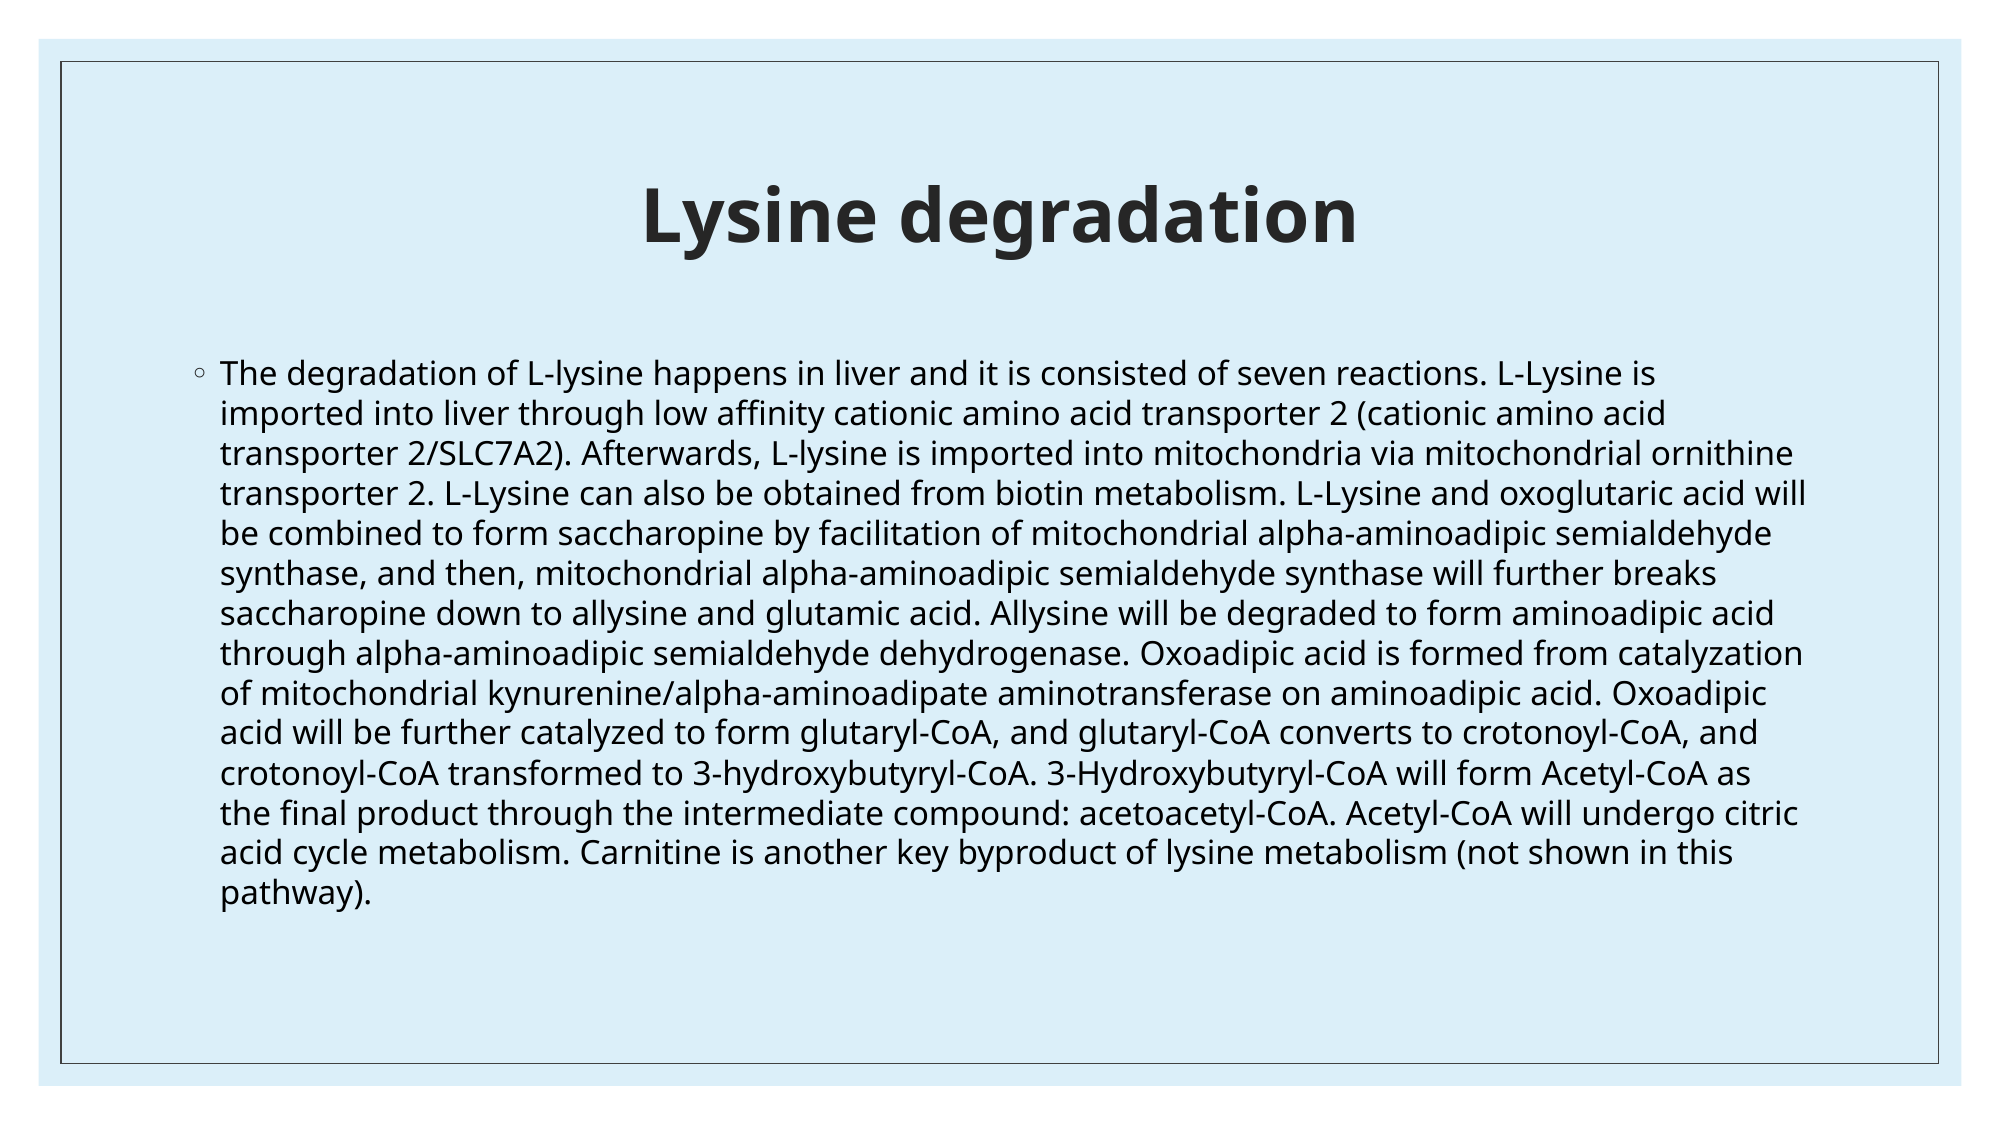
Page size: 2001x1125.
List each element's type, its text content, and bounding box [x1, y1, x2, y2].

title Lysine degradation [174, 105, 1825, 331]
list The degradation of L-lysine happens in liver and it is consisted of seven reactions. L-Lysine is imported into liver through low affinity cationic amino acid transporter 2 (cationic amino acid transporter 2/SLC7A2). Afterwards, L-lysine is imported into mitochondria via mitochondrial ornithine transporter 2. L-Lysine can also be obtained from biotin metabolism. L-Lysine and oxoglutaric acid will be combined to form saccharopine by facilitation of mitochondrial alpha-aminoadipic semialdehyde synthase, and then, mitochondrial alpha-aminoadipic semialdehyde synthase will further breaks saccharopine down to allysine and glutamic acid. Allysine will be degraded to form aminoadipic acid through alpha-aminoadipic semialdehyde dehydrogenase. Oxoadipic acid is formed from catalyzation of mitochondrial kynurenine/alpha-aminoadipate aminotransferase on aminoadipic acid. Oxoadipic acid will be further catalyzed to form glutaryl-CoA, and glutaryl-CoA converts to crotonoyl-CoA, and crotonoyl-CoA transformed to 3-hydroxybutyryl-CoA. 3-Hydroxybutyryl-CoA will form Acetyl-CoA as the final product through the intermediate compound: acetoacetyl-CoA. Acetyl-CoA will undergo citric acid cycle metabolism. Carnitine is another key byproduct of lysine metabolism (not shown in this pathway). [174, 345, 1825, 990]
